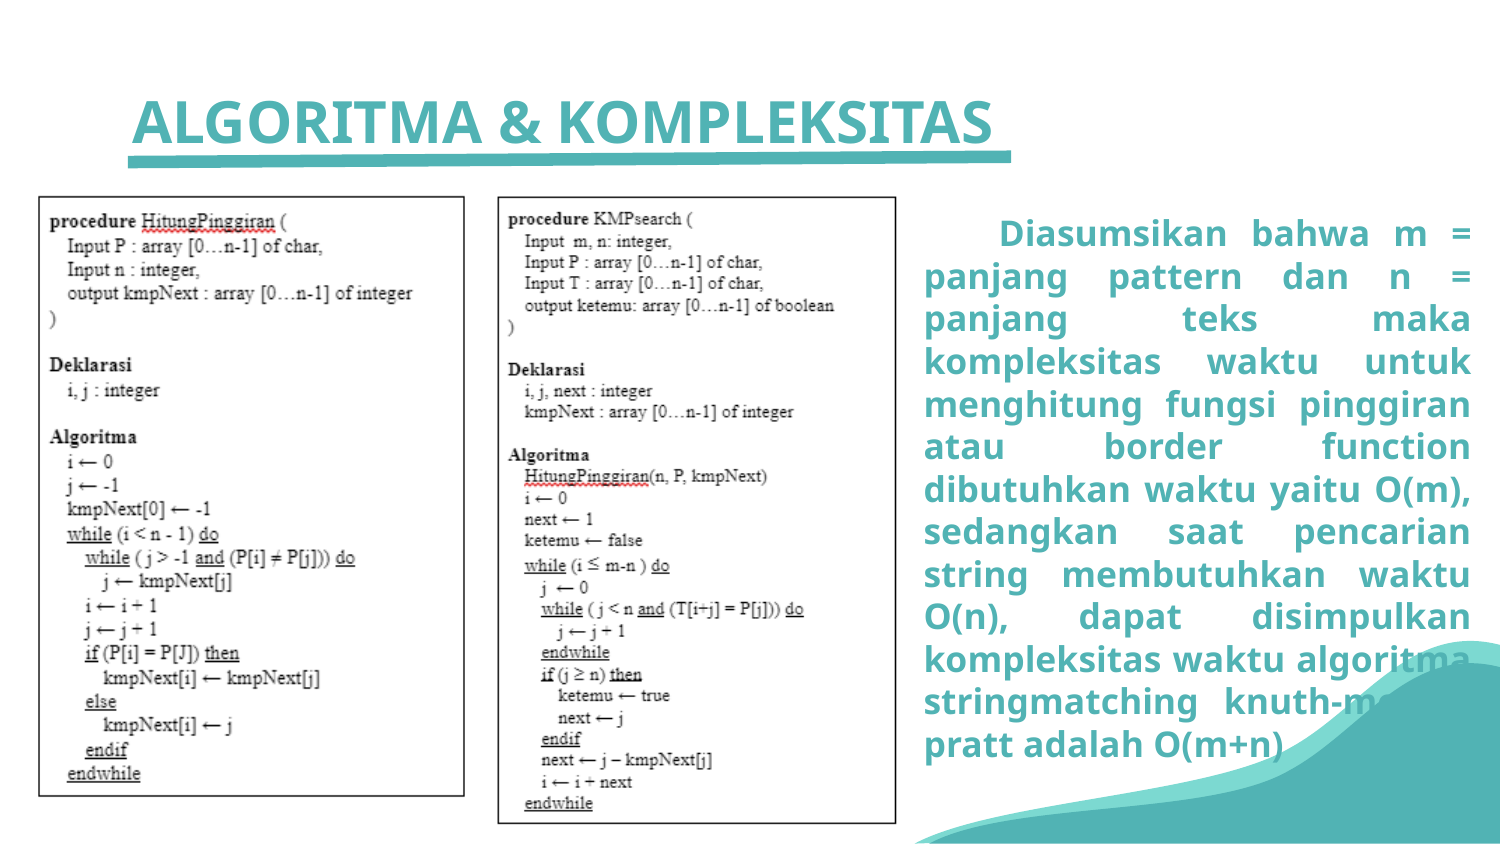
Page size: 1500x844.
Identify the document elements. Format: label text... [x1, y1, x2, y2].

picture [488, 186, 909, 834]
subtitle Diasumsikan bahwa m = panjang pattern dan n = panjang teks maka kompleksitas waktu untuk menghitung fungsi pinggiran atau border function dibutuhkan waktu yaitu O(m), sedangkan saat pencarian string membutuhkan waktu O(n), dapat disimpulkan kompleksitas waktu algoritma stringmatching knuth-morris-pratt adalah O(m+n) [913, 196, 1487, 644]
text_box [127, 156, 1012, 163]
title ALGORITMA & KOMPLEKSITAS [117, 70, 1383, 148]
picture [34, 186, 470, 808]
